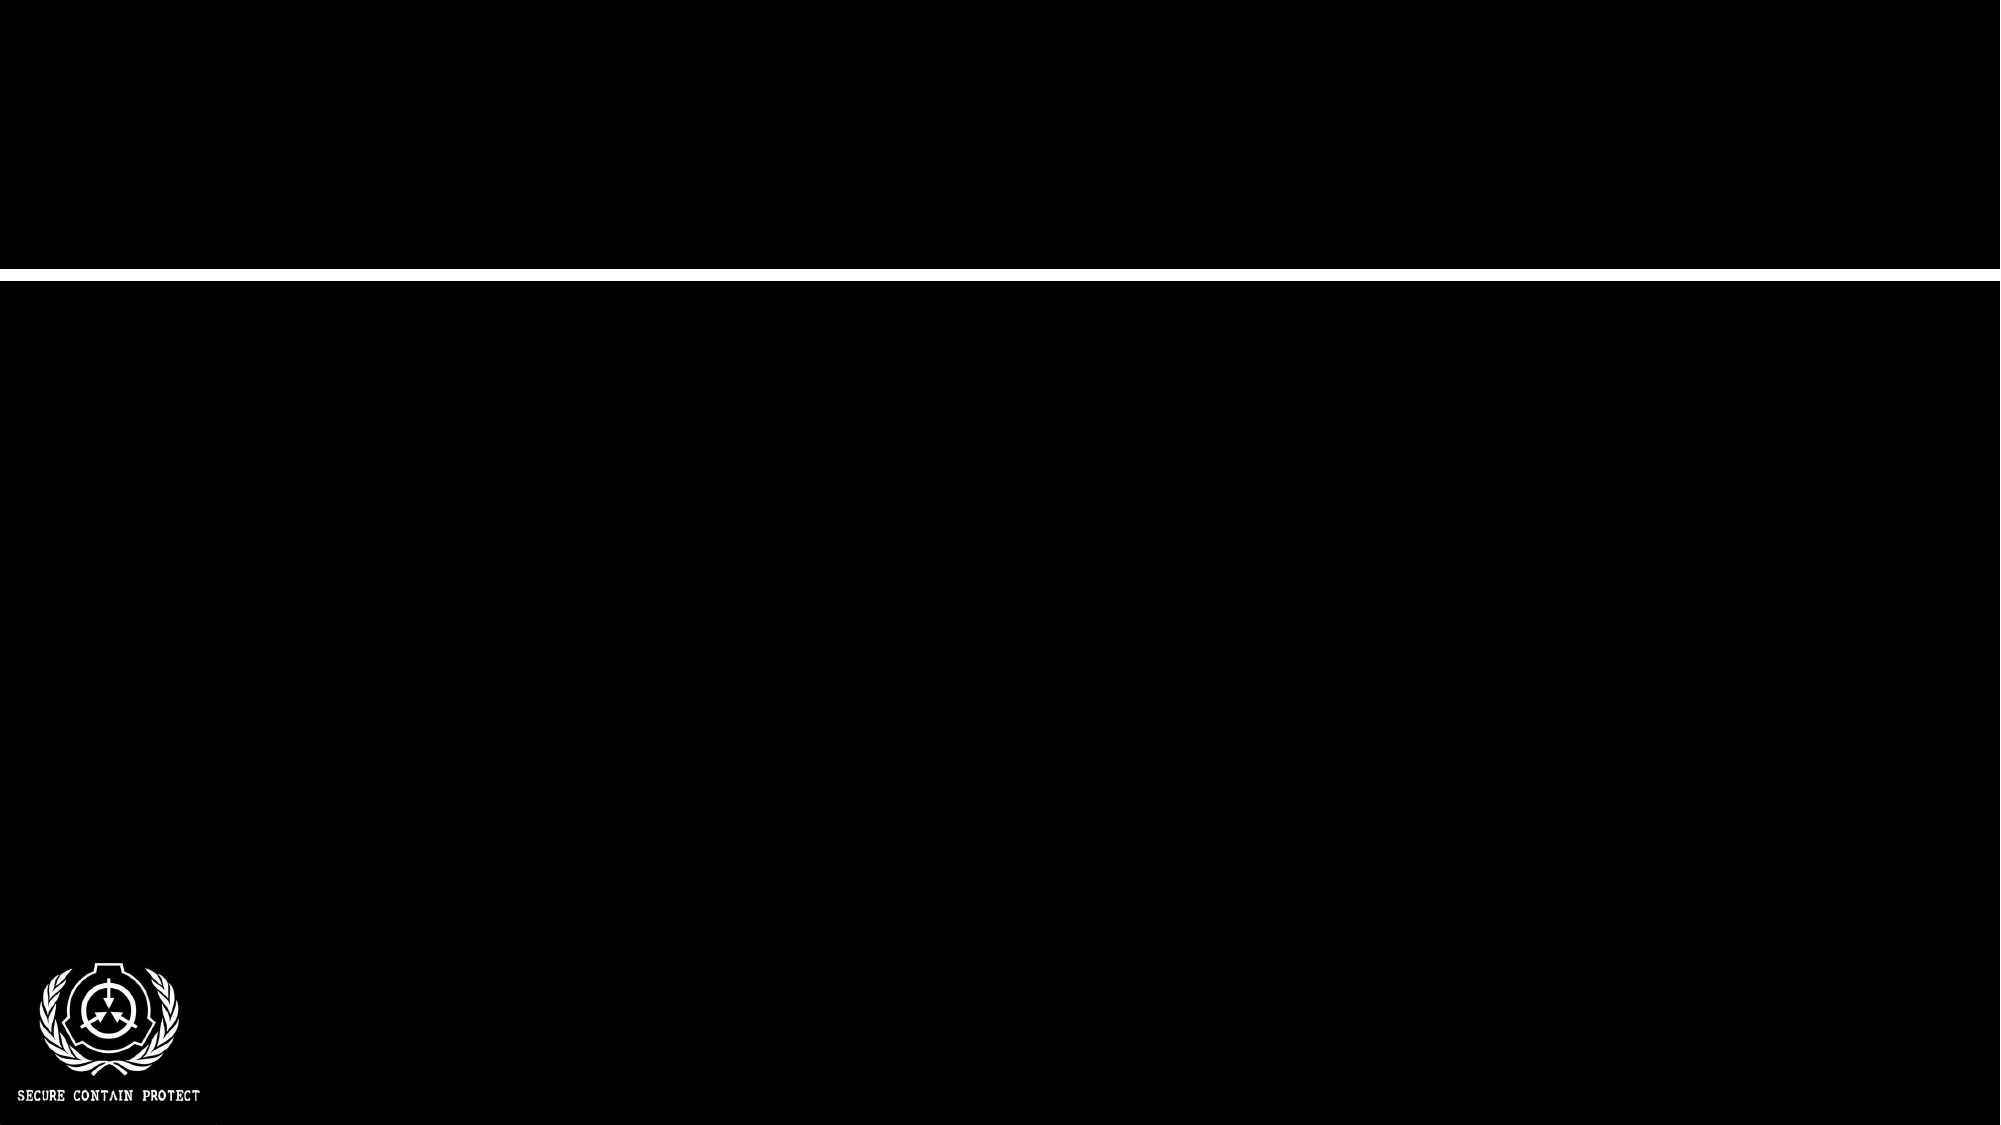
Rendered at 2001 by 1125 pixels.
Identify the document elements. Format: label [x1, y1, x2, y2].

picture [0, 935, 218, 1125]
